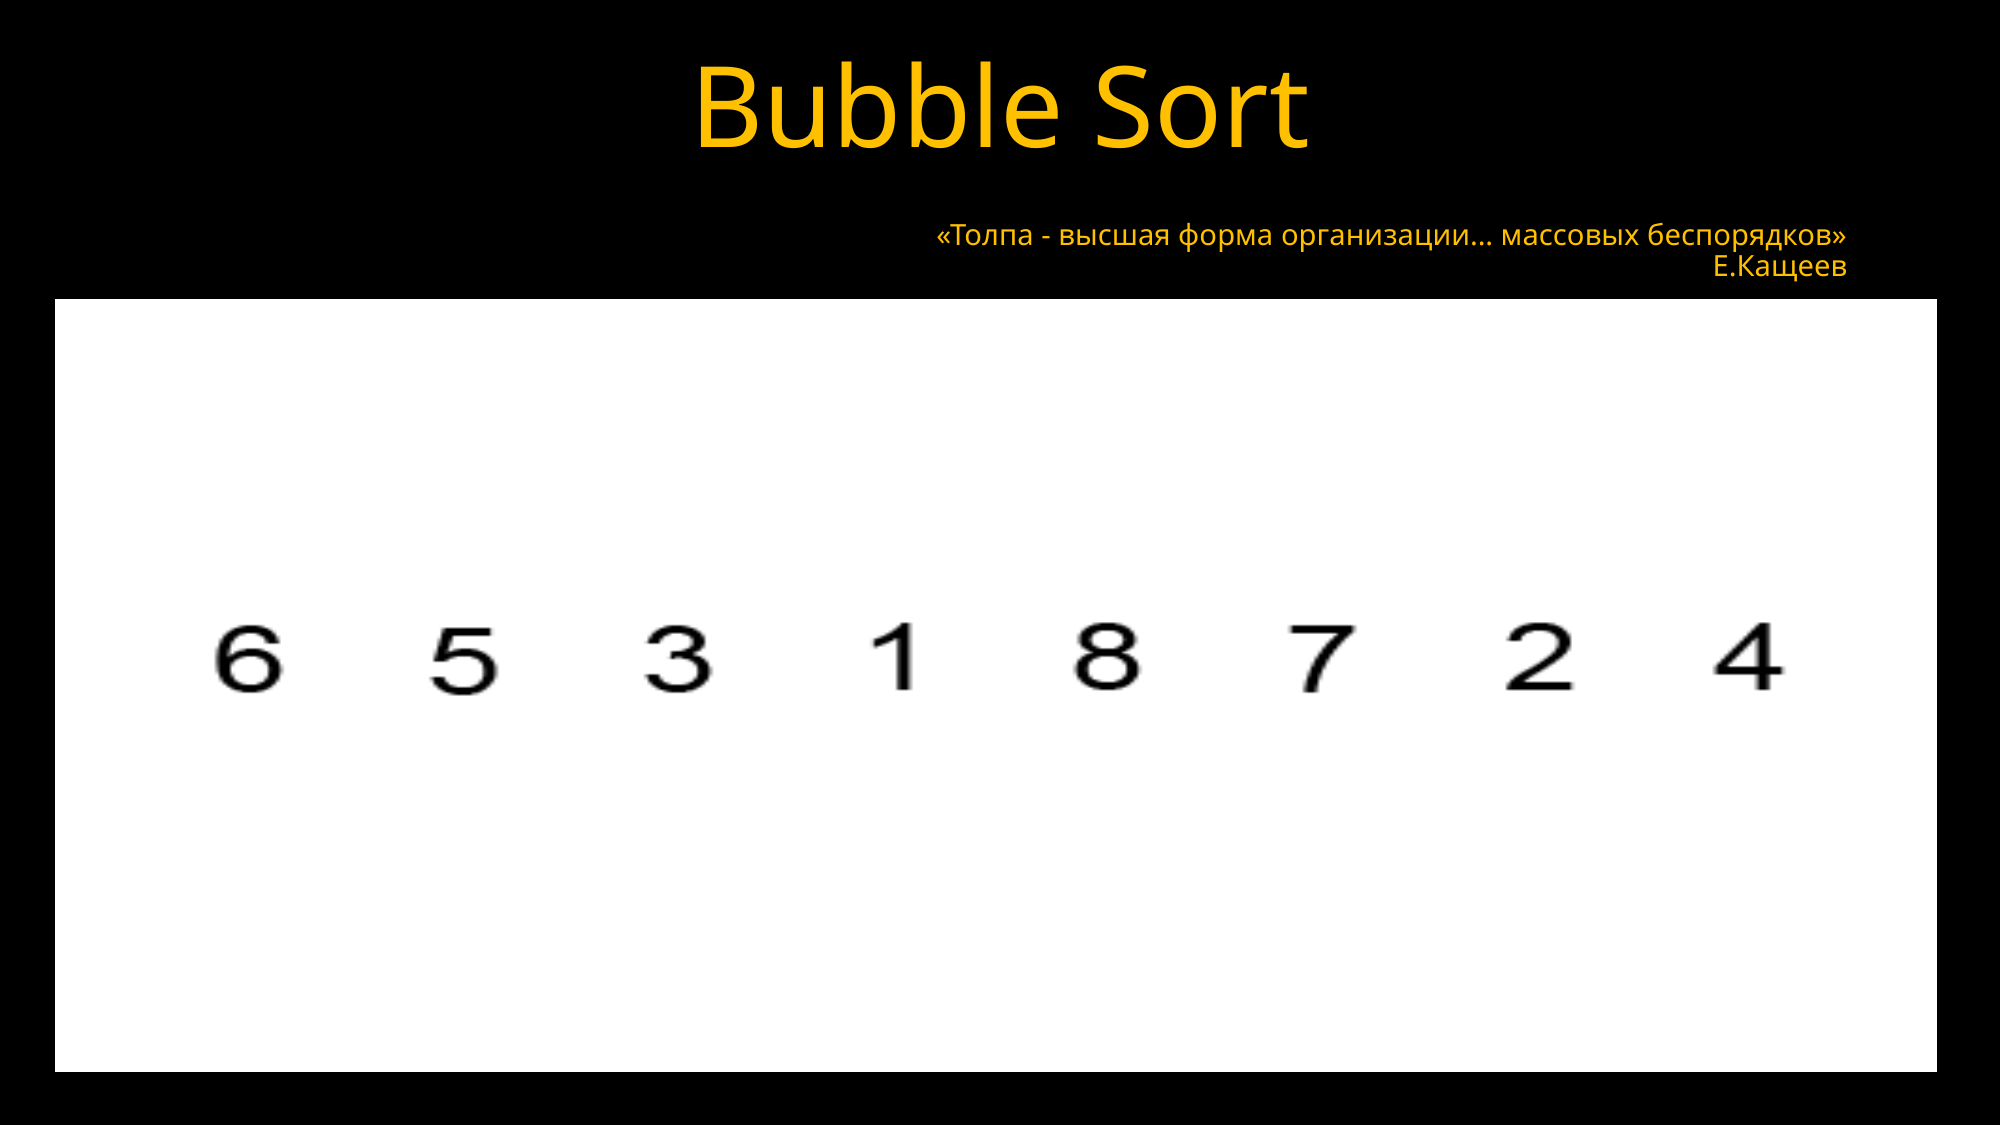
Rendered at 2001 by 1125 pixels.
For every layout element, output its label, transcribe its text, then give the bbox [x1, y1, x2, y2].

picture [55, 299, 1937, 1072]
text_box «Толпа - высшая форма организации... массовых беспорядков» Е.Кащеев [533, 203, 1863, 299]
title Bubble Sort [137, 33, 1863, 190]
